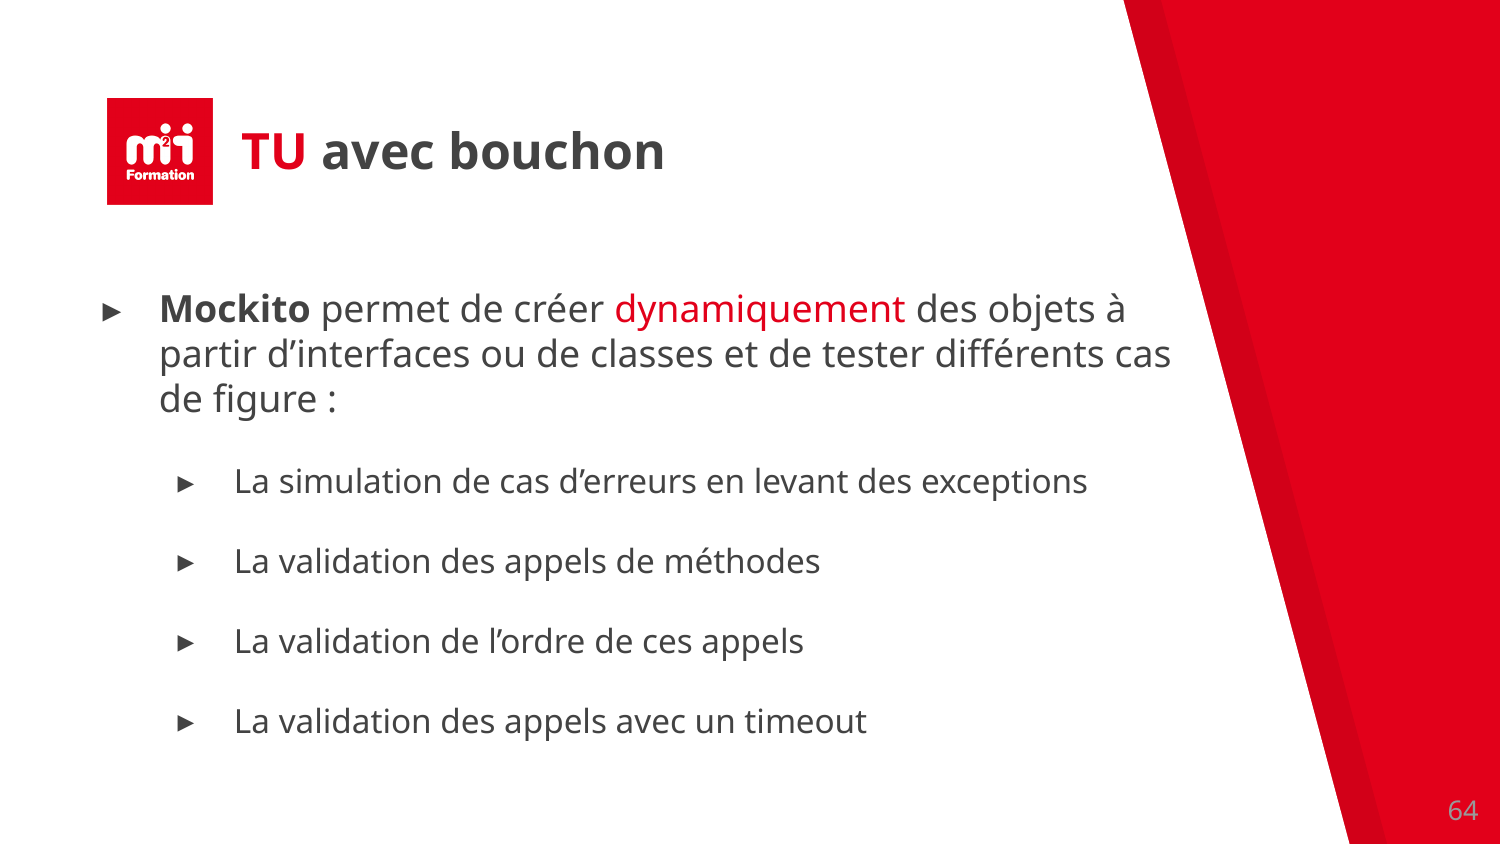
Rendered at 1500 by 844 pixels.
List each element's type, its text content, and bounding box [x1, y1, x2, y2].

slide_number ‹#› [1403, 779, 1494, 844]
picture [106, 98, 214, 206]
title TU avec bouchon [226, 127, 1015, 195]
list Mockito permet de créer dynamiquement des objets à partir d’interfaces ou de classes et de tester différents cas de figure : La simulation de cas d’erreurs en levant des exceptions La validation des appels de méthodes La validation de l’ordre de ces appels La validation des appels avec un timeout [68, 270, 1219, 815]
